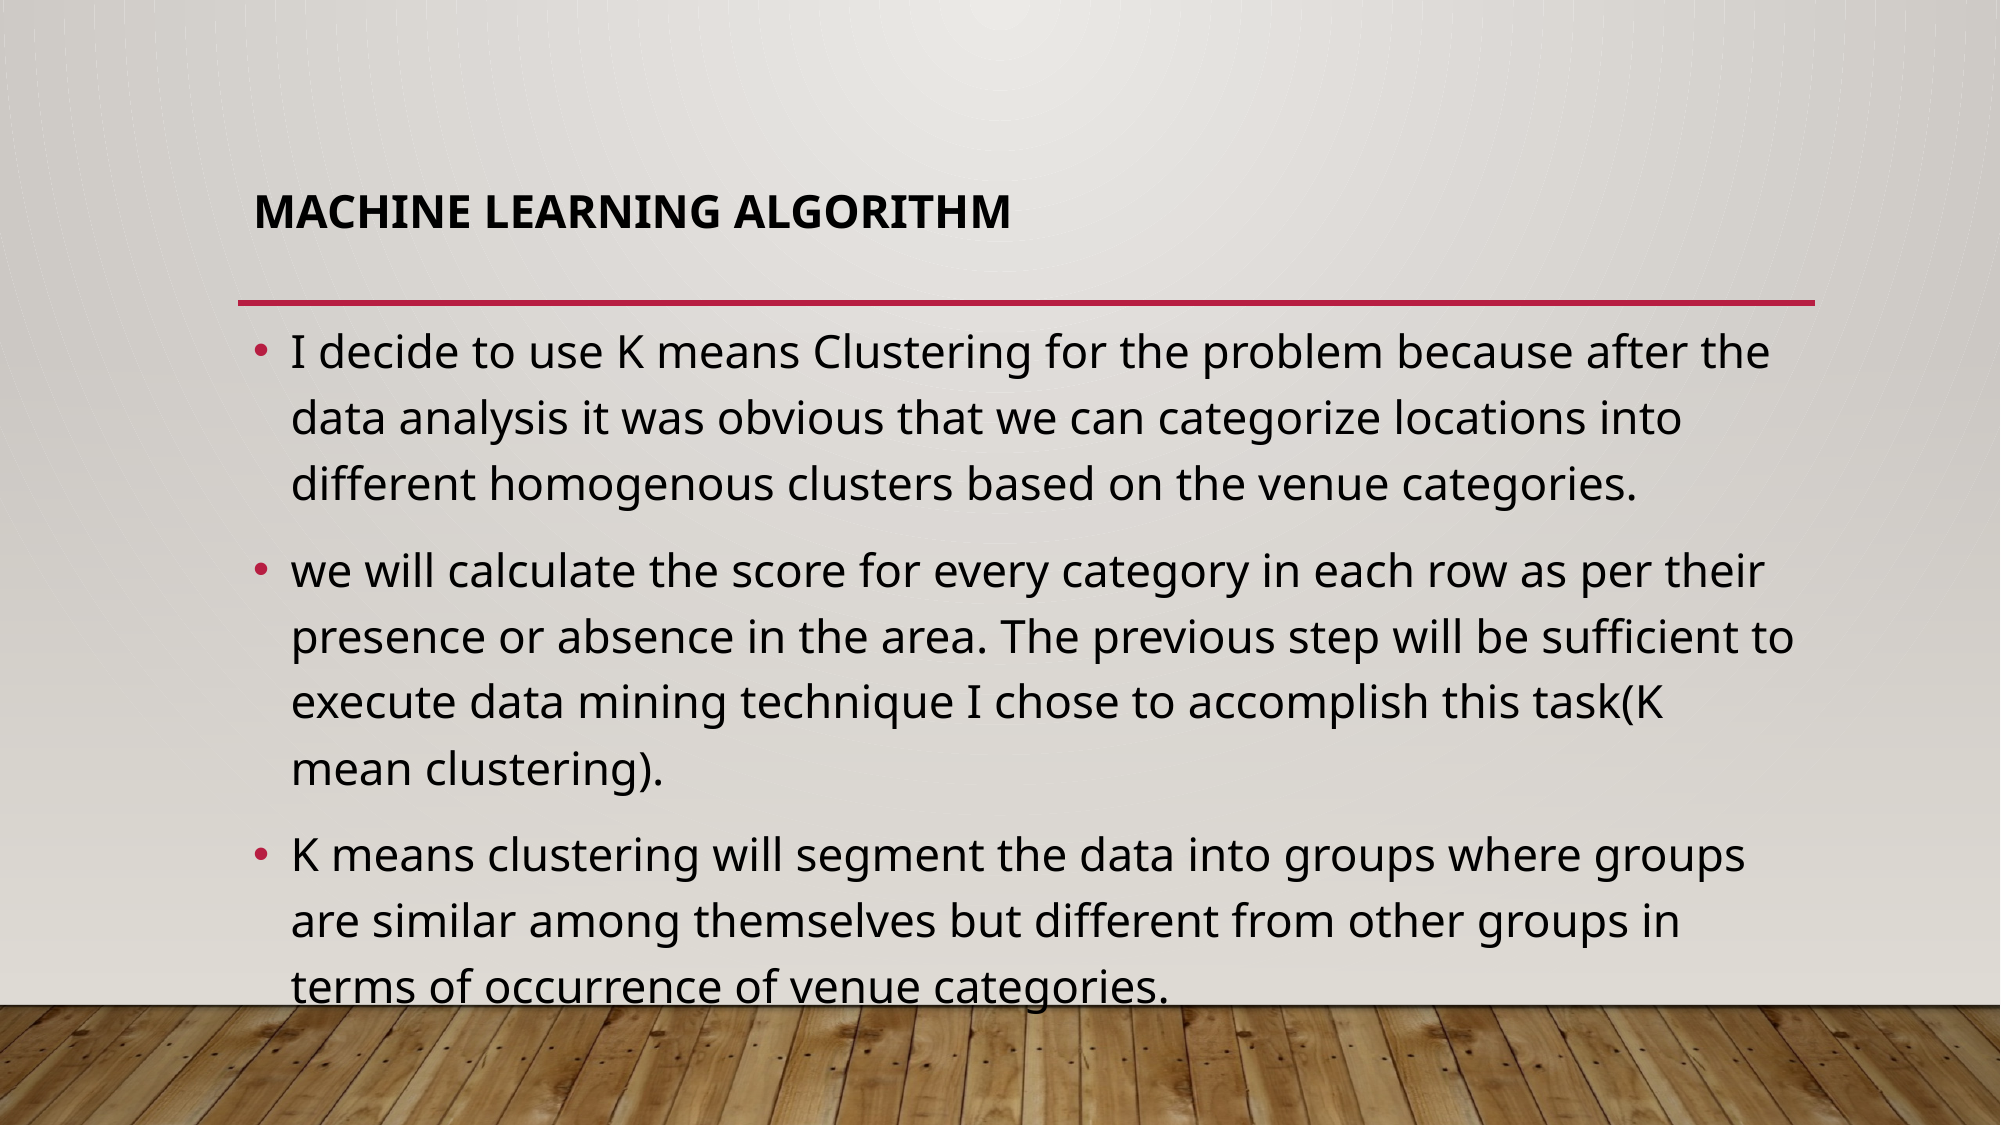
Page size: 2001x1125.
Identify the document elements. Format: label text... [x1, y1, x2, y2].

list I decide to use K means Clustering for the problem because after the data analysis it was obvious that we can categorize locations into different homogenous clusters based on the venue categories. we will calculate the score for every category in each row as per their presence or absence in the area. The previous step will be sufficient to execute data mining technique I chose to accomplish this task(K mean clustering). K means clustering will segment the data into groups where groups are similar among themselves but different from other groups in terms of occurrence of venue categories. [238, 304, 1814, 993]
picture [0, 1005, 2000, 1125]
title Machine Learning algorithm [238, 131, 1814, 304]
